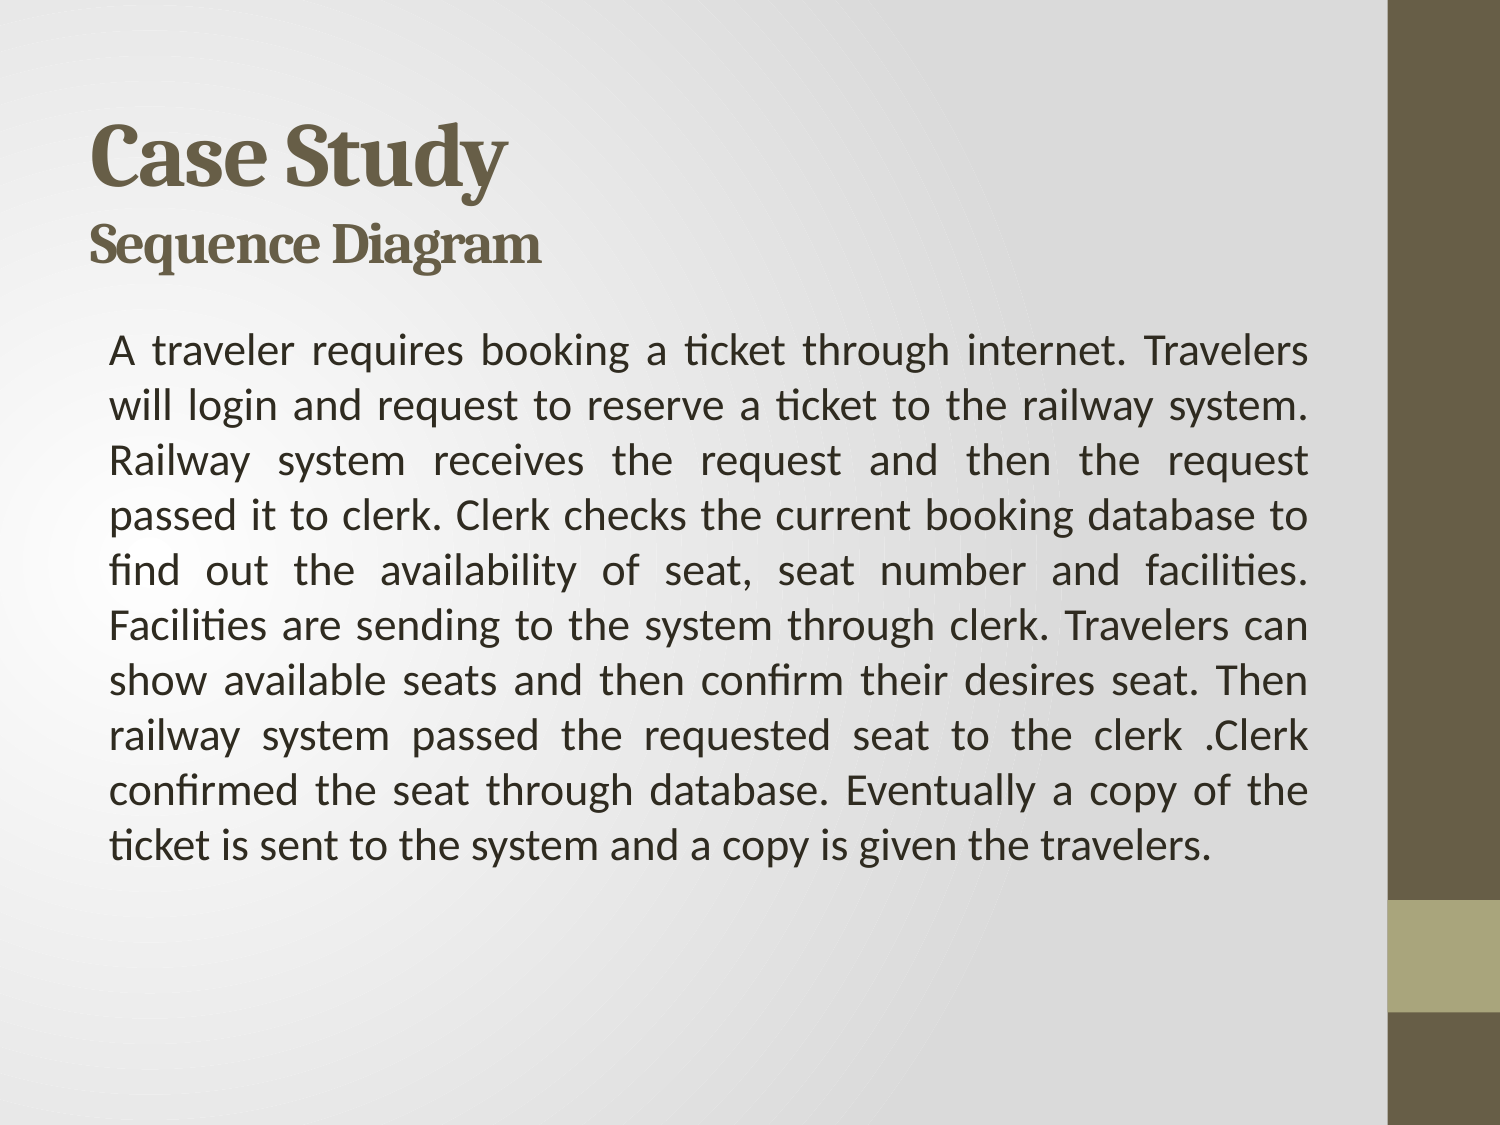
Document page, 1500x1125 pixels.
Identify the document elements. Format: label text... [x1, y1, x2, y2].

list A traveler requires booking a ticket through internet. Travelers will login and request to reserve a ticket to the railway system. Railway system receives the request and then the request passed it to clerk. Clerk checks the current booking database to find out the availability of seat, seat number and facilities. Facilities are sending to the system through clerk. Travelers can show available seats and then confirm their desires seat. Then railway system passed the requested seat to the clerk .Clerk confirmed the seat through database. Eventually a copy of the ticket is sent to the system and a copy is given the travelers. [75, 312, 1325, 1025]
title Case Study Sequence Diagram [75, 45, 1325, 312]
